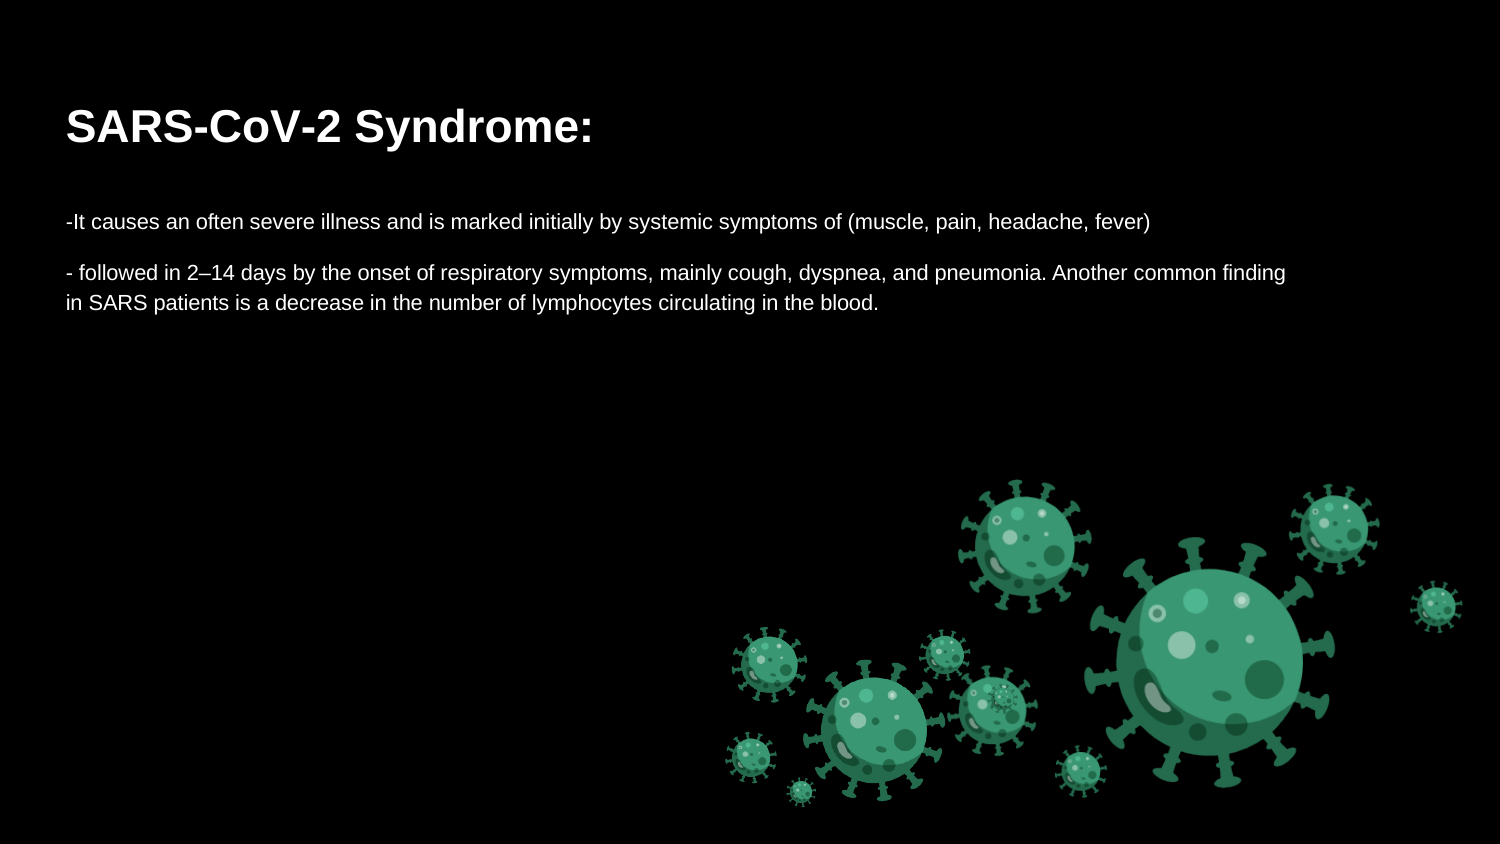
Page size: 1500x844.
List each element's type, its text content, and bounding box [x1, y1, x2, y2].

text_box SARS‑CoV‑2 Syndrome: [51, 72, 1449, 167]
picture [679, 346, 1483, 819]
text_box -It causes an often severe illness and is marked initially by systemic symptoms of (muscle, pain, headache, fever) - followed in 2–14 days by the onset of respiratory symptoms, mainly cough, dyspnea, and pneumonia. Another common finding in SARS patients is a decrease in the number of lymphocytes circulating in the blood. [51, 189, 1307, 750]
